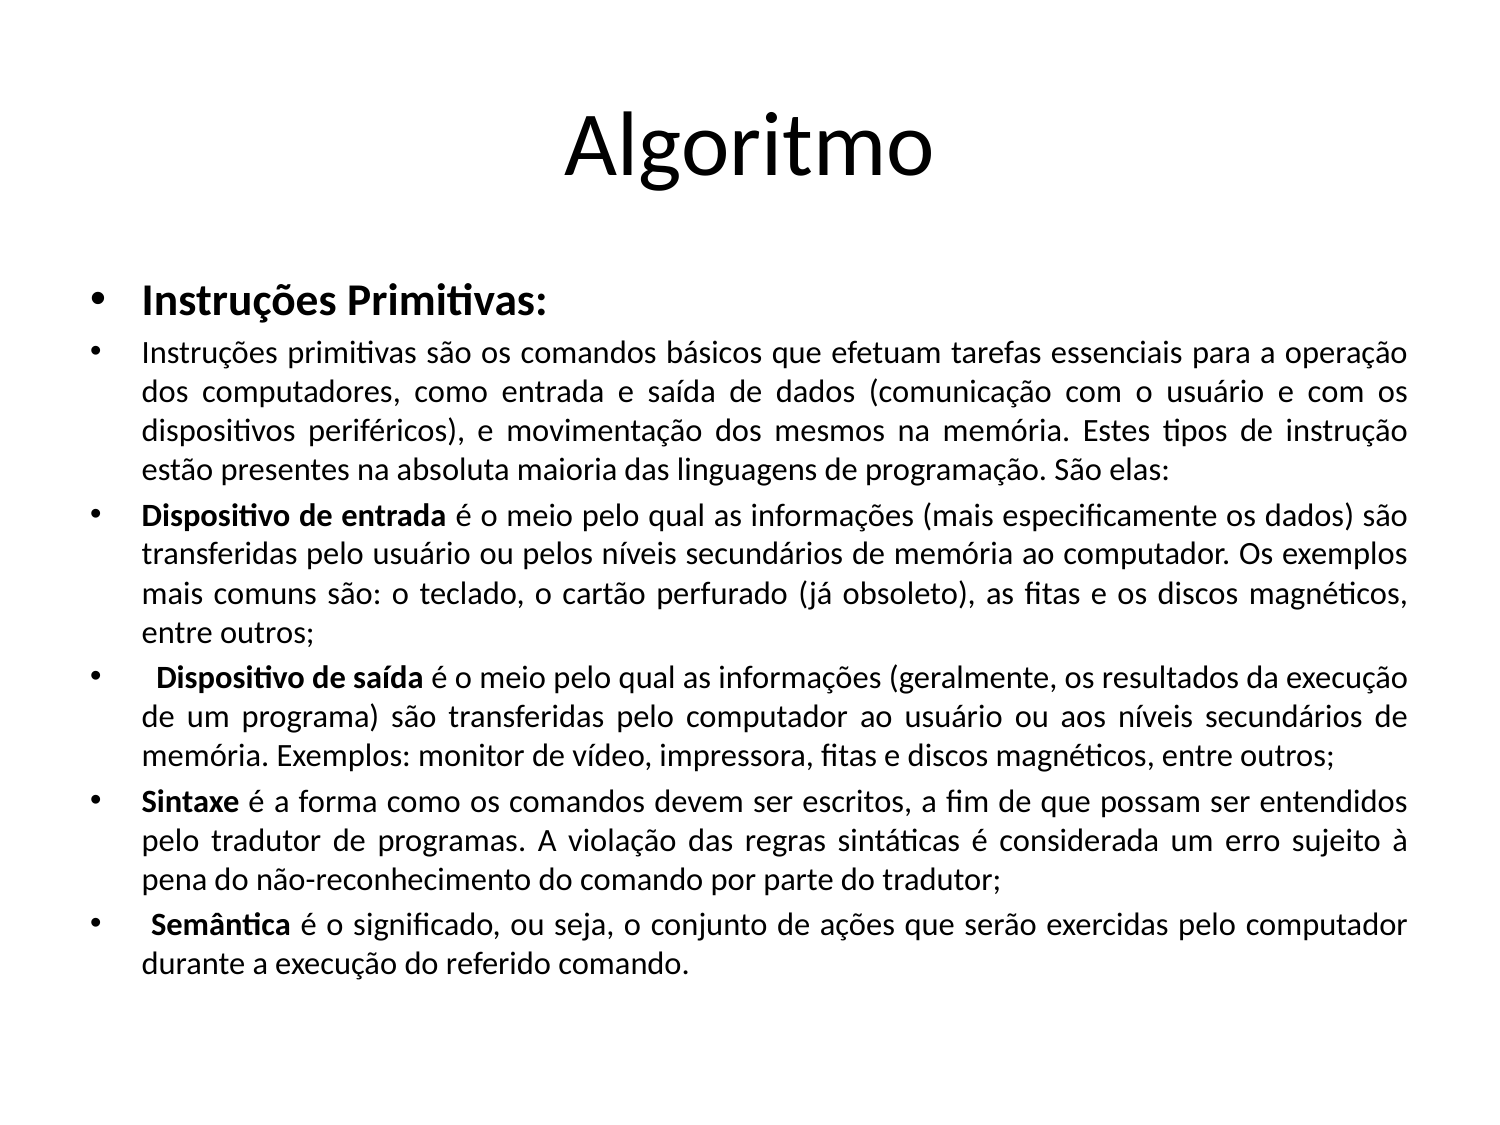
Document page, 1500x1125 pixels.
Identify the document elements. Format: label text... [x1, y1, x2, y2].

title Algoritmo [75, 45, 1425, 233]
list Instruções Primitivas: Instruções primitivas são os comandos básicos que efetuam tarefas essenciais para a operação dos computadores, como entrada e saída de dados (comunicação com o usuário e com os dispositivos periféricos), e movimentação dos mesmos na memória. Estes tipos de instrução estão presentes na absoluta maioria das linguagens de programação. São elas: Dispositivo de entrada é o meio pelo qual as informações (mais especificamente os dados) são transferidas pelo usuário ou pelos níveis secundários de memória ao computador. Os exemplos mais comuns são: o teclado, o cartão perfurado (já obsoleto), as fitas e os discos magnéticos, entre outros;  Dispositivo de saída é o meio pelo qual as informações (geralmente, os resultados da execução de um programa) são transferidas pelo computador ao usuário ou aos níveis secundários de memória. Exemplos: monitor de vídeo, impressora, fitas e discos magnéticos, entre outros;  Sintaxe é a forma como os comandos devem ser escritos, a fim de que possam ser entendidos pelo tradutor de programas. A violação das regras sintáticas é considerada um erro sujeito à pena do não-reconhecimento do comando por parte do tradutor;  Semântica é o significado, ou seja, o conjunto de ações que serão exercidas pelo computador durante a execução do referido comando. [75, 262, 1425, 1005]
